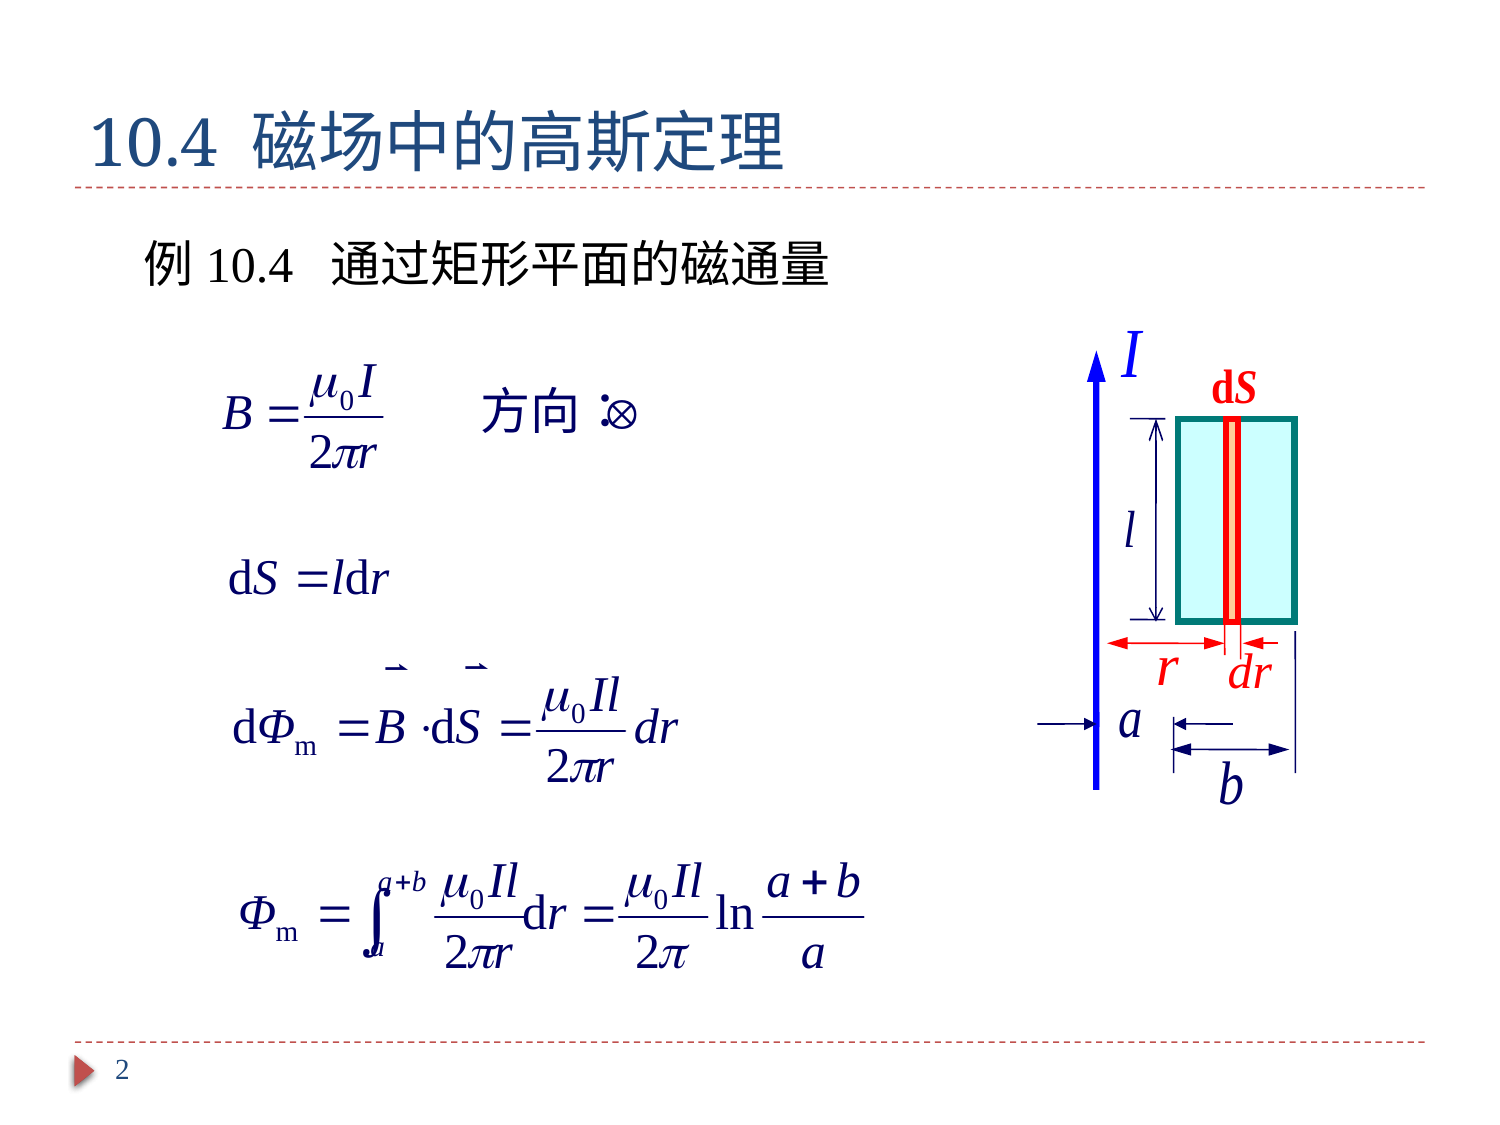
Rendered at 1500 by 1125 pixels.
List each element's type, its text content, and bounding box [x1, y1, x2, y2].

text_box [1025, 299, 1416, 810]
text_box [233, 849, 876, 980]
slide_number 2 [100, 1042, 426, 1103]
text_box 例10.4 通过矩形平面的磁通量 [129, 224, 846, 300]
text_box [1037, 312, 1320, 821]
title 10.4 磁场中的高斯定理 [75, 37, 1425, 188]
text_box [220, 548, 401, 608]
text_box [224, 663, 688, 794]
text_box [212, 349, 651, 480]
